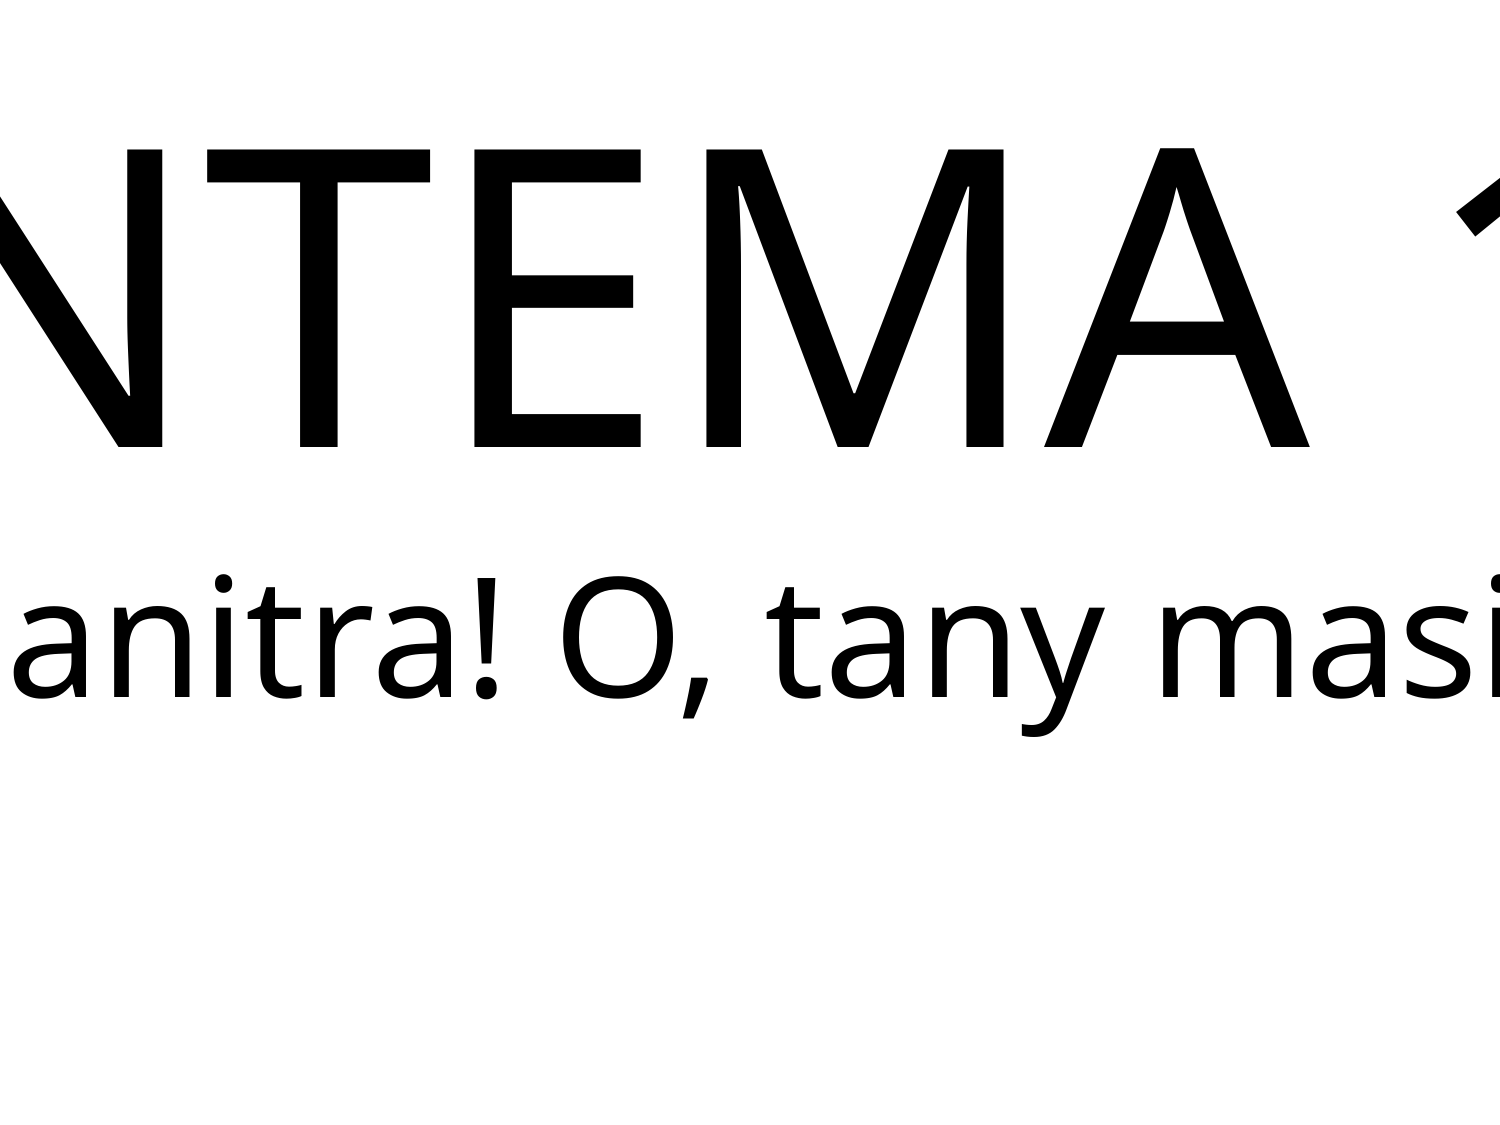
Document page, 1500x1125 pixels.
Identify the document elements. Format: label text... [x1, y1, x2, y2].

text_box ANTEMA 11 O, lanitra! O, tany masina! [0, 22, 1500, 738]
